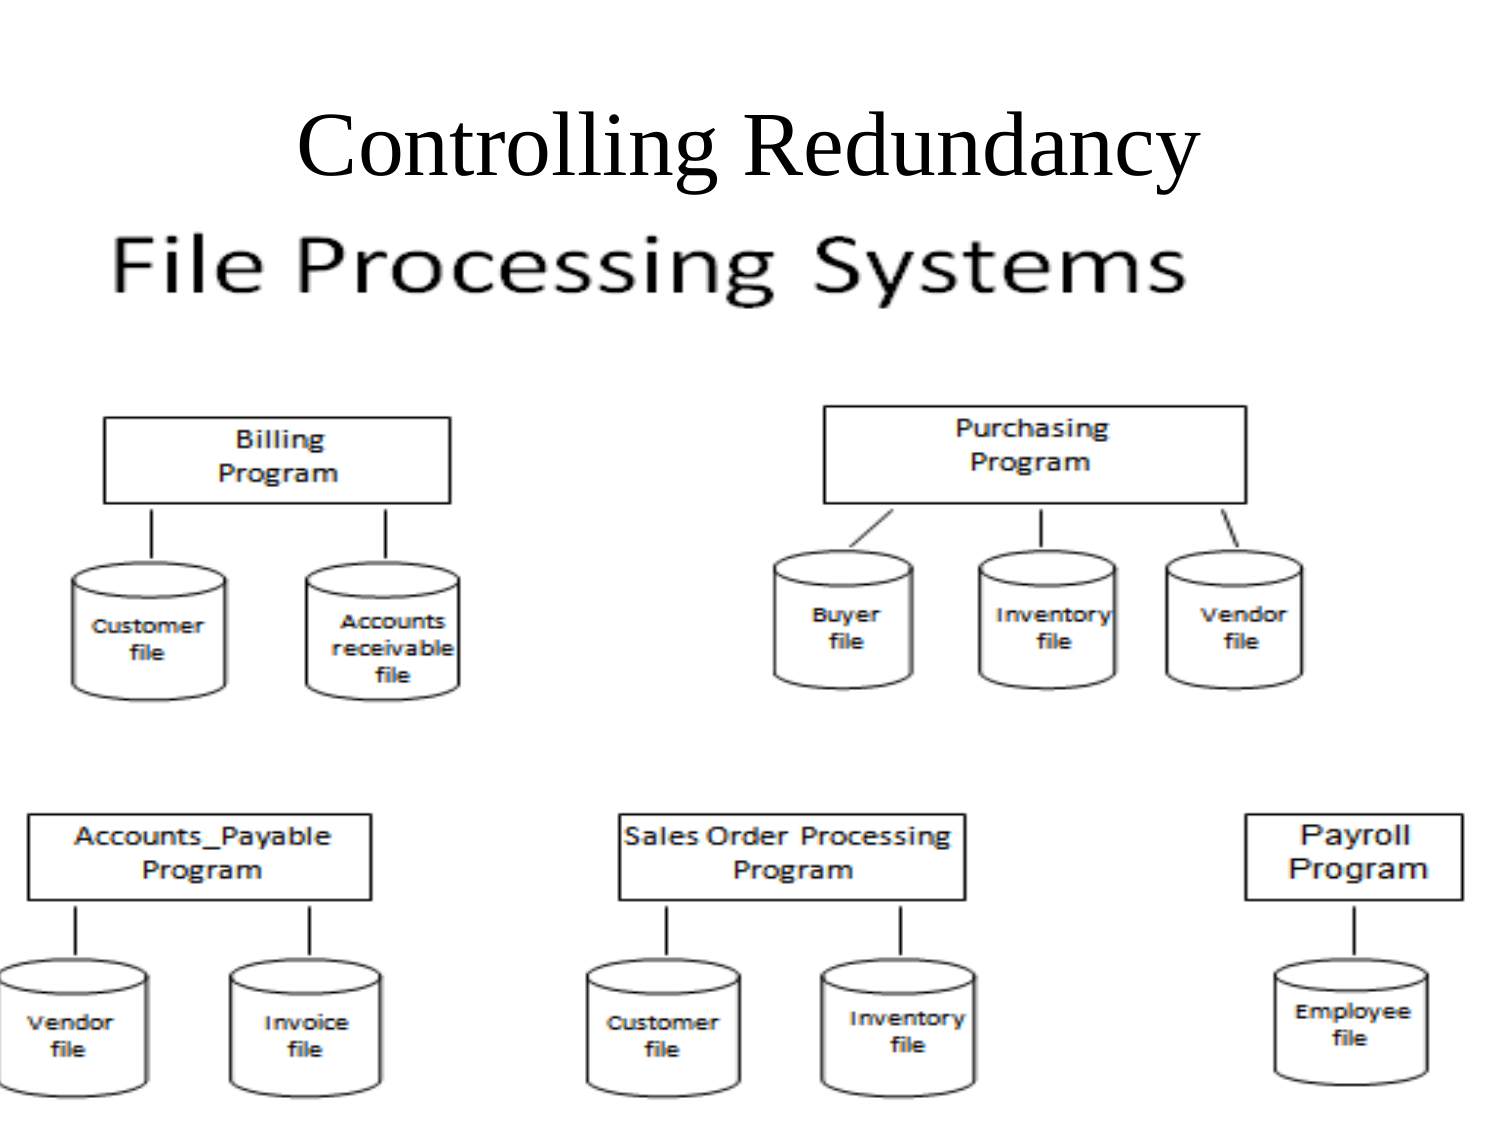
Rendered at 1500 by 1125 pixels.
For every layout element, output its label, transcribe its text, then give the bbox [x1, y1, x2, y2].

title Controlling Redundancy [75, 45, 1425, 210]
picture [0, 212, 1500, 1125]
